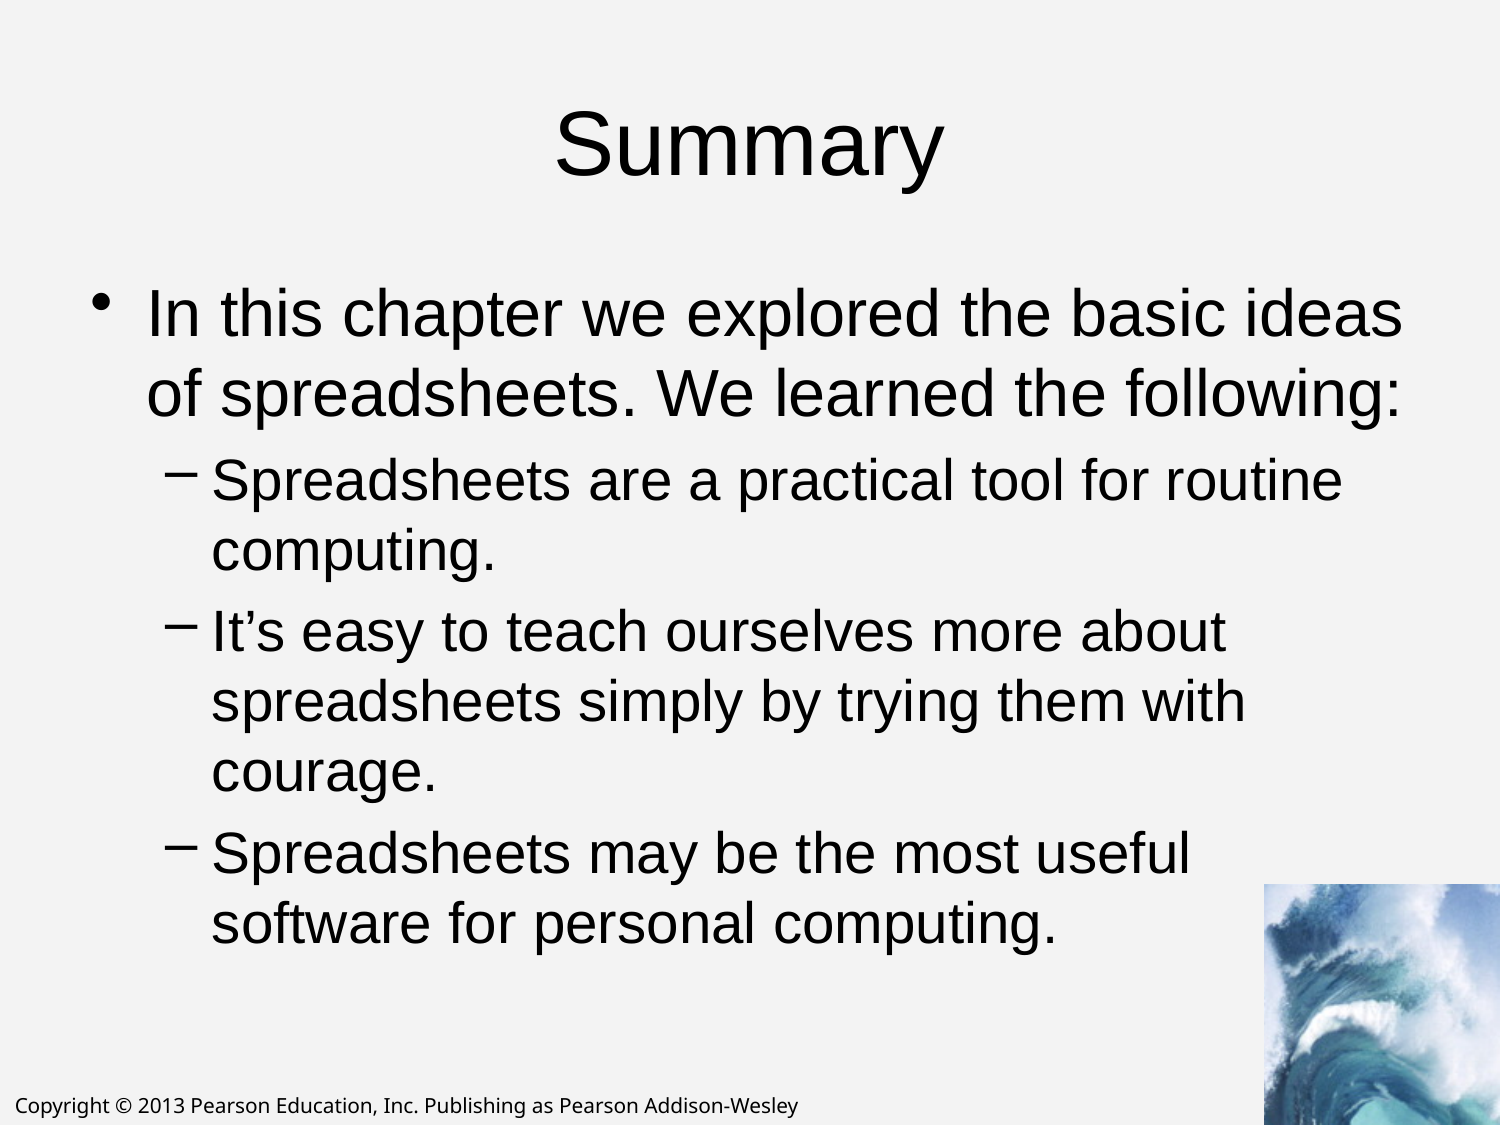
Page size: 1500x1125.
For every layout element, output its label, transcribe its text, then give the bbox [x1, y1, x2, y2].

picture [1264, 884, 1500, 1125]
list In this chapter we explored the basic ideas of spreadsheets. We learned the following: Spreadsheets are a practical tool for routine computing. It’s easy to teach ourselves more about spreadsheets simply by trying them with courage. Spreadsheets may be the most useful software for personal computing. [74, 262, 1426, 1006]
title Summary [74, 44, 1426, 233]
